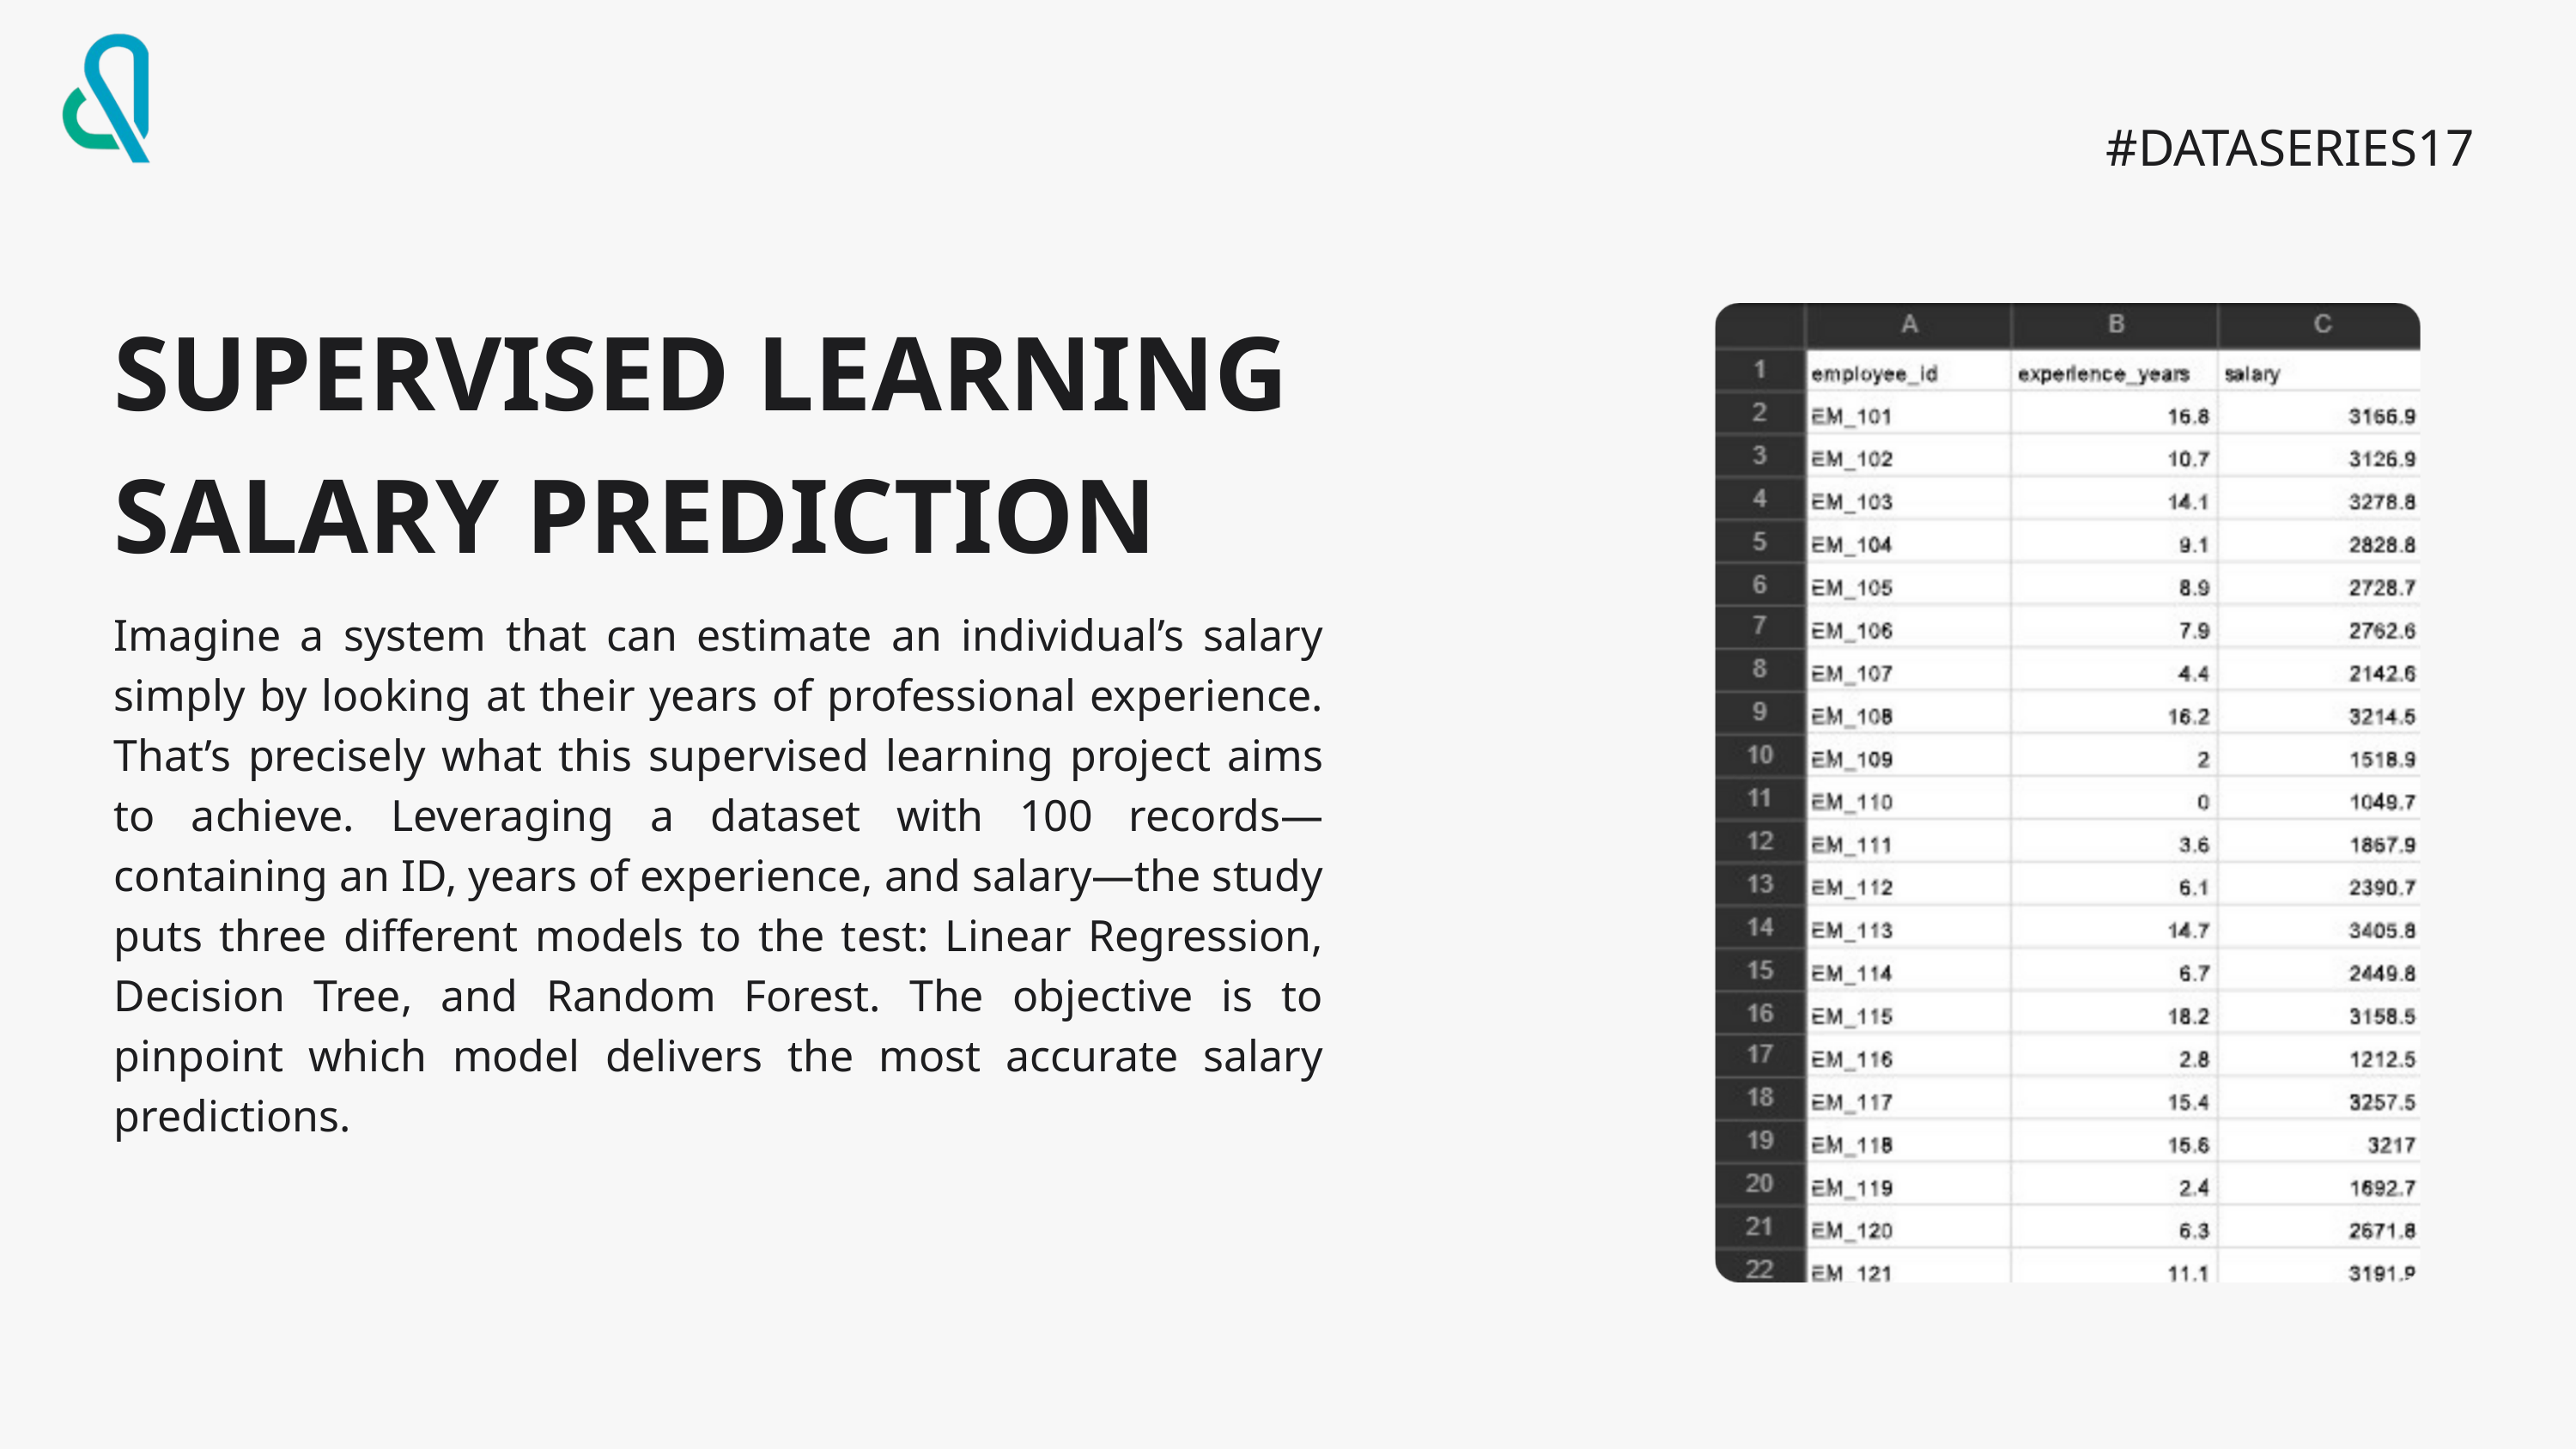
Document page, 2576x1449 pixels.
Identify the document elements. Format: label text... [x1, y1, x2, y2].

text_box Imagine a system that can estimate an individual’s salary simply by looking at their years of professional experience. That’s precisely what this supervised learning project aims to achieve. Leveraging a dataset with 100 records—containing an ID, years of experience, and salary—the study puts three different models to the test: Linear Regression, Decision Tree, and Random Forest. The objective is to pinpoint which model delivers the most accurate salary predictions. [113, 599, 1325, 1141]
text_box SUPERVISED LEARNING SALARY PREDICTION [113, 288, 1416, 574]
text_box [40, 27, 188, 175]
text_box #DATASERIES17 [2068, 106, 2512, 176]
text_box [1715, 303, 2421, 1282]
